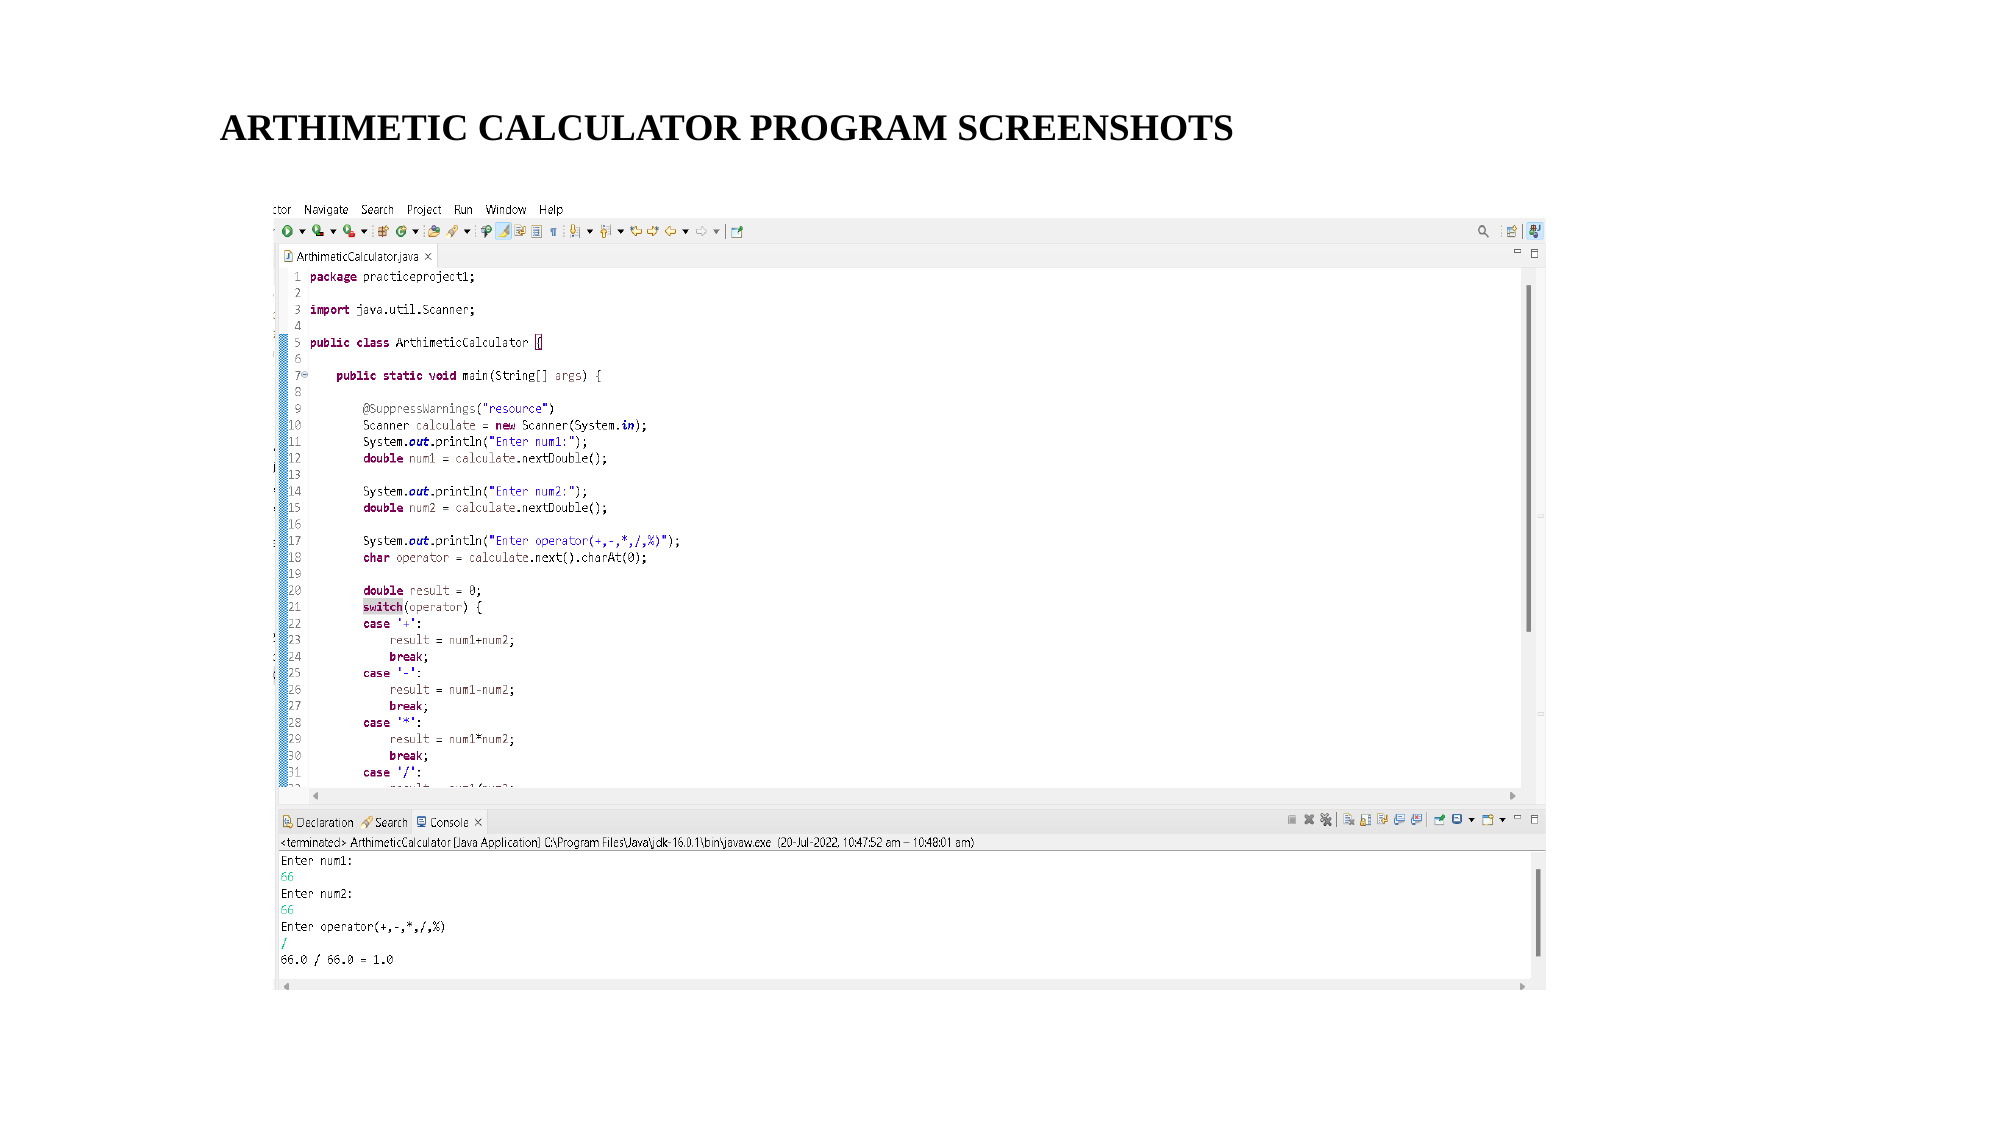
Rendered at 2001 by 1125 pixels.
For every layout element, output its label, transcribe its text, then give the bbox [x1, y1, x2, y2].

title ARTHIMETIC CALCULATOR PROGRAM SCREENSHOTS [173, 67, 1281, 156]
picture [273, 203, 1546, 990]
